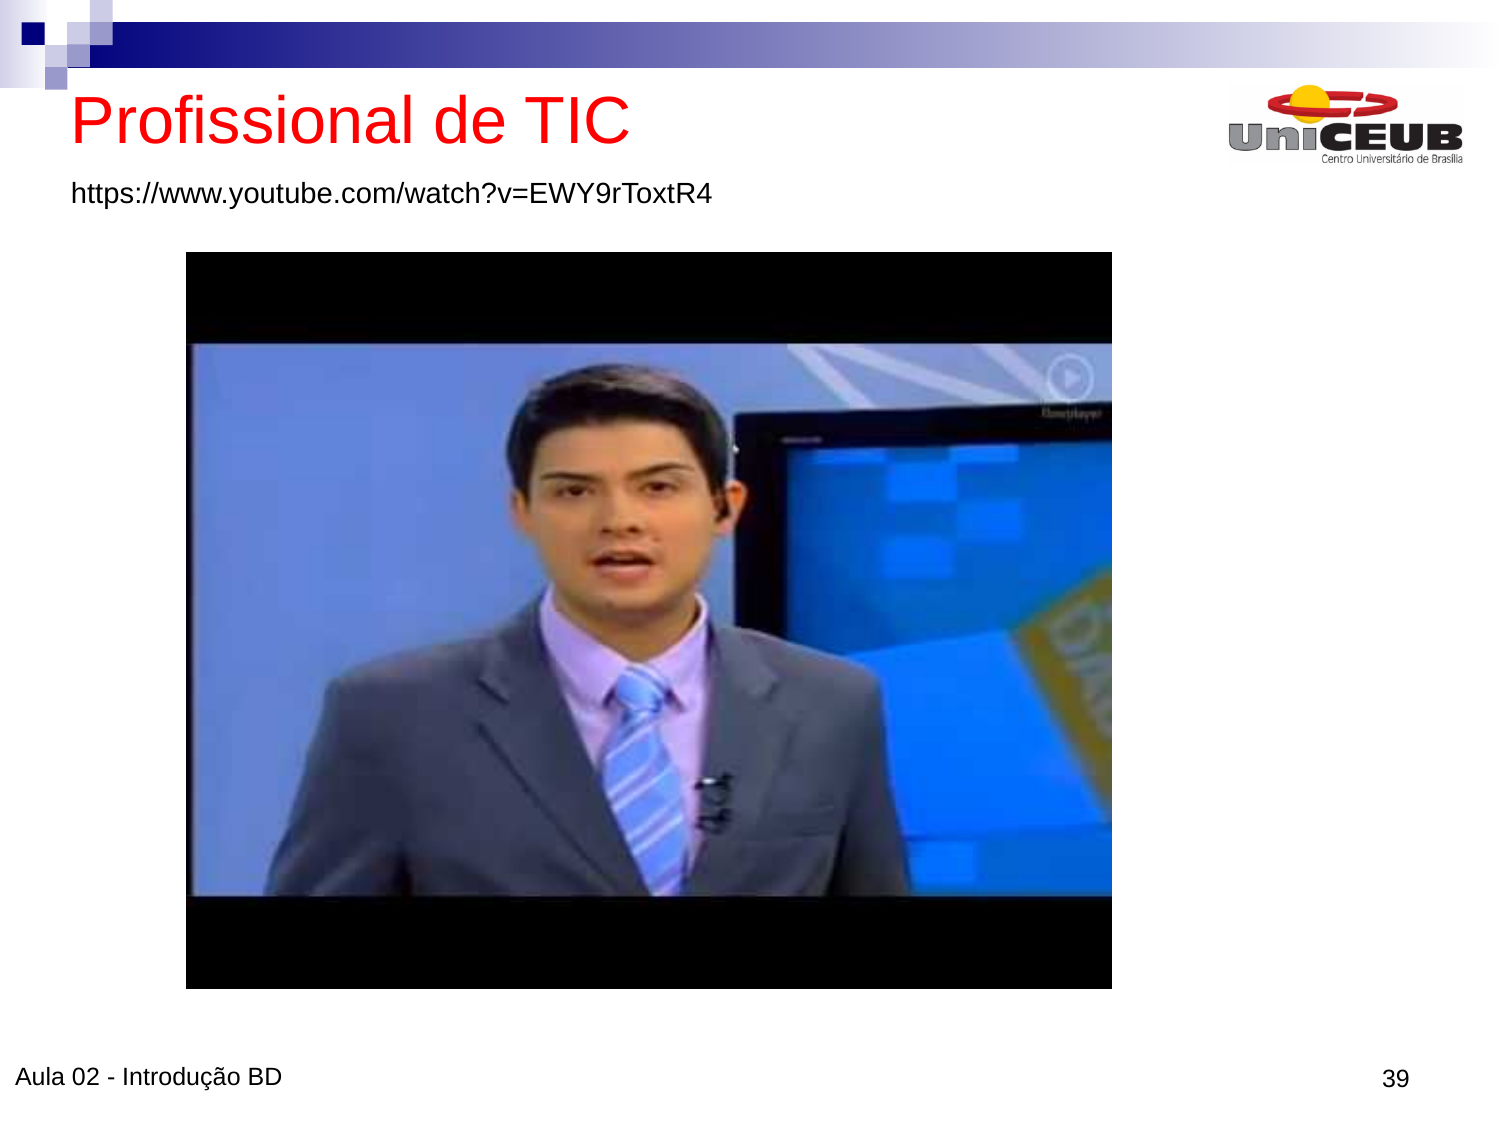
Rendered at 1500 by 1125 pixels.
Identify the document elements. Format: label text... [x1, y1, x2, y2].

text_box https://www.youtube.com/watch?v=EWY9rToxtR4 [55, 167, 736, 218]
text_box Aula 02 - Introdução BD [0, 1023, 475, 1099]
text_box 39 [1074, 1024, 1425, 1100]
picture [186, 251, 1112, 989]
picture [1227, 83, 1464, 165]
title Profissional de TIC [55, 68, 1001, 165]
